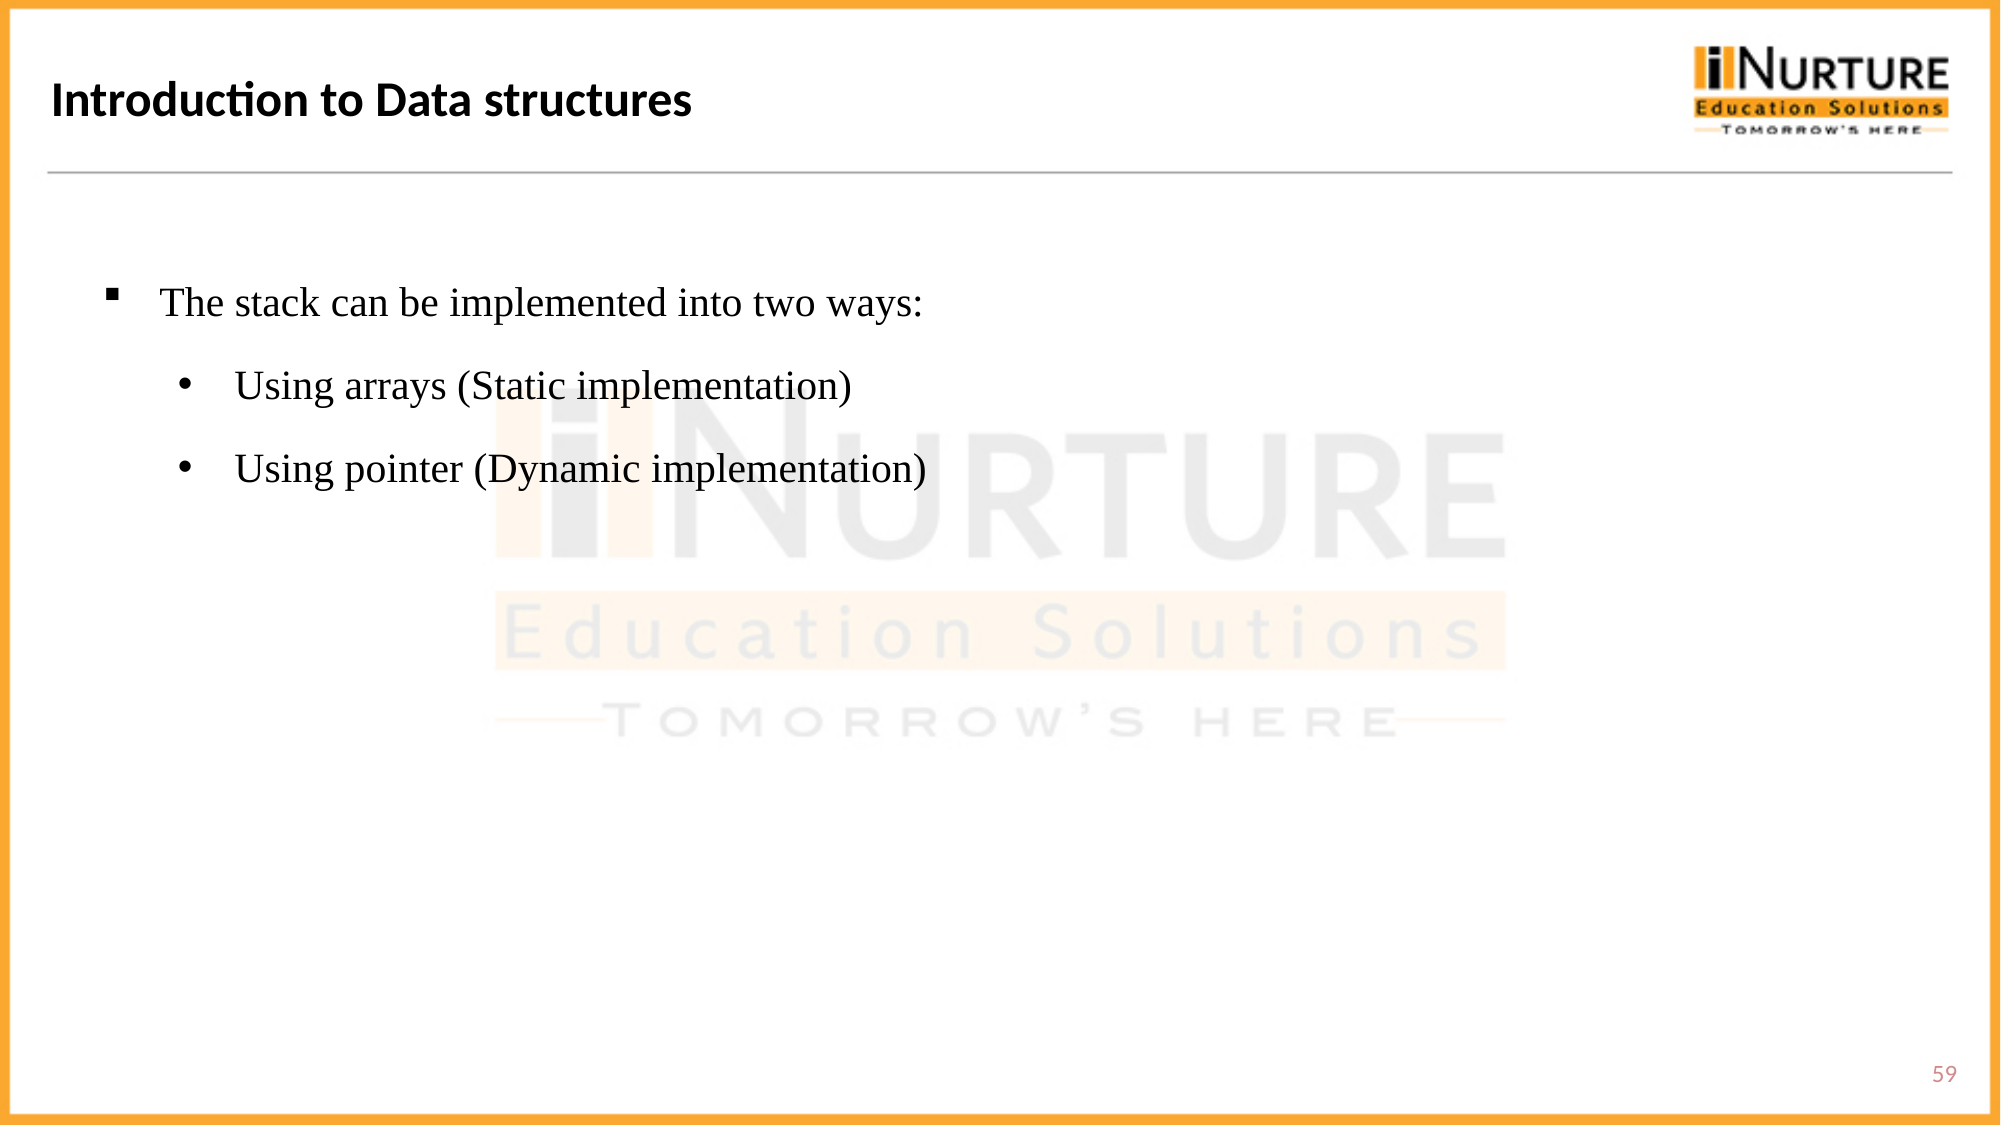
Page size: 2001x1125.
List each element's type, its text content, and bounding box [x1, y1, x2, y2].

text_box The stack can be implemented into two ways: Using arrays (Static implementation) Using pointer (Dynamic implementation) [13, 183, 1973, 499]
picture [0, 0, 2001, 1125]
slide_number 59 [1901, 1042, 1973, 1103]
text_box Introduction to Data structures [33, 59, 1716, 134]
